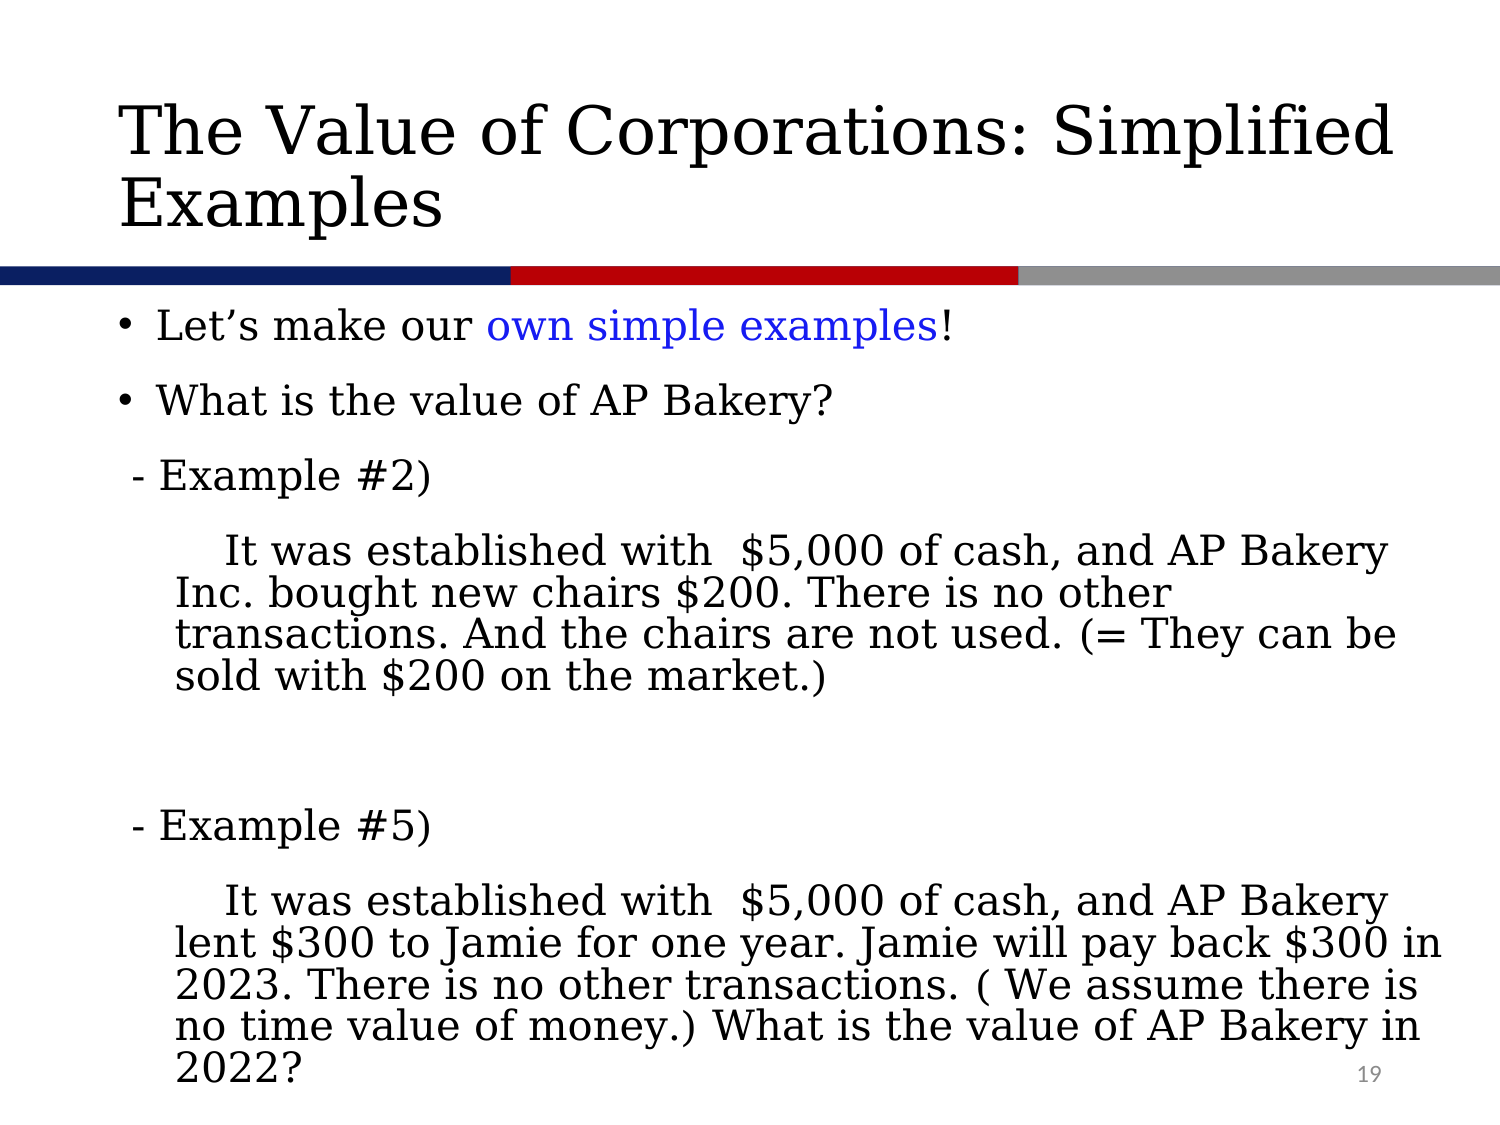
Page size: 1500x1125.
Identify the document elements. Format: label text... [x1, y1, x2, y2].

title The Value of Corporations: Simplified Examples [103, 59, 1500, 278]
list Let’s make our own simple examples! What is the value of AP Bakery? - Example #2) It was established with $5,000 of cash, and AP Bakery Inc. bought new chairs $200. There is no other transactions. And the chairs are not used. (= They can be sold with $200 on the market.) - Example #5) It was established with $5,000 of cash, and AP Bakery lent $300 to Jamie for one year. Jamie will pay back $300 in 2023. There is no other transactions. ( We assume there is no time value of money.) What is the value of AP Bakery in 2022? [103, 299, 1463, 1014]
slide_number 19 [1059, 1042, 1397, 1103]
